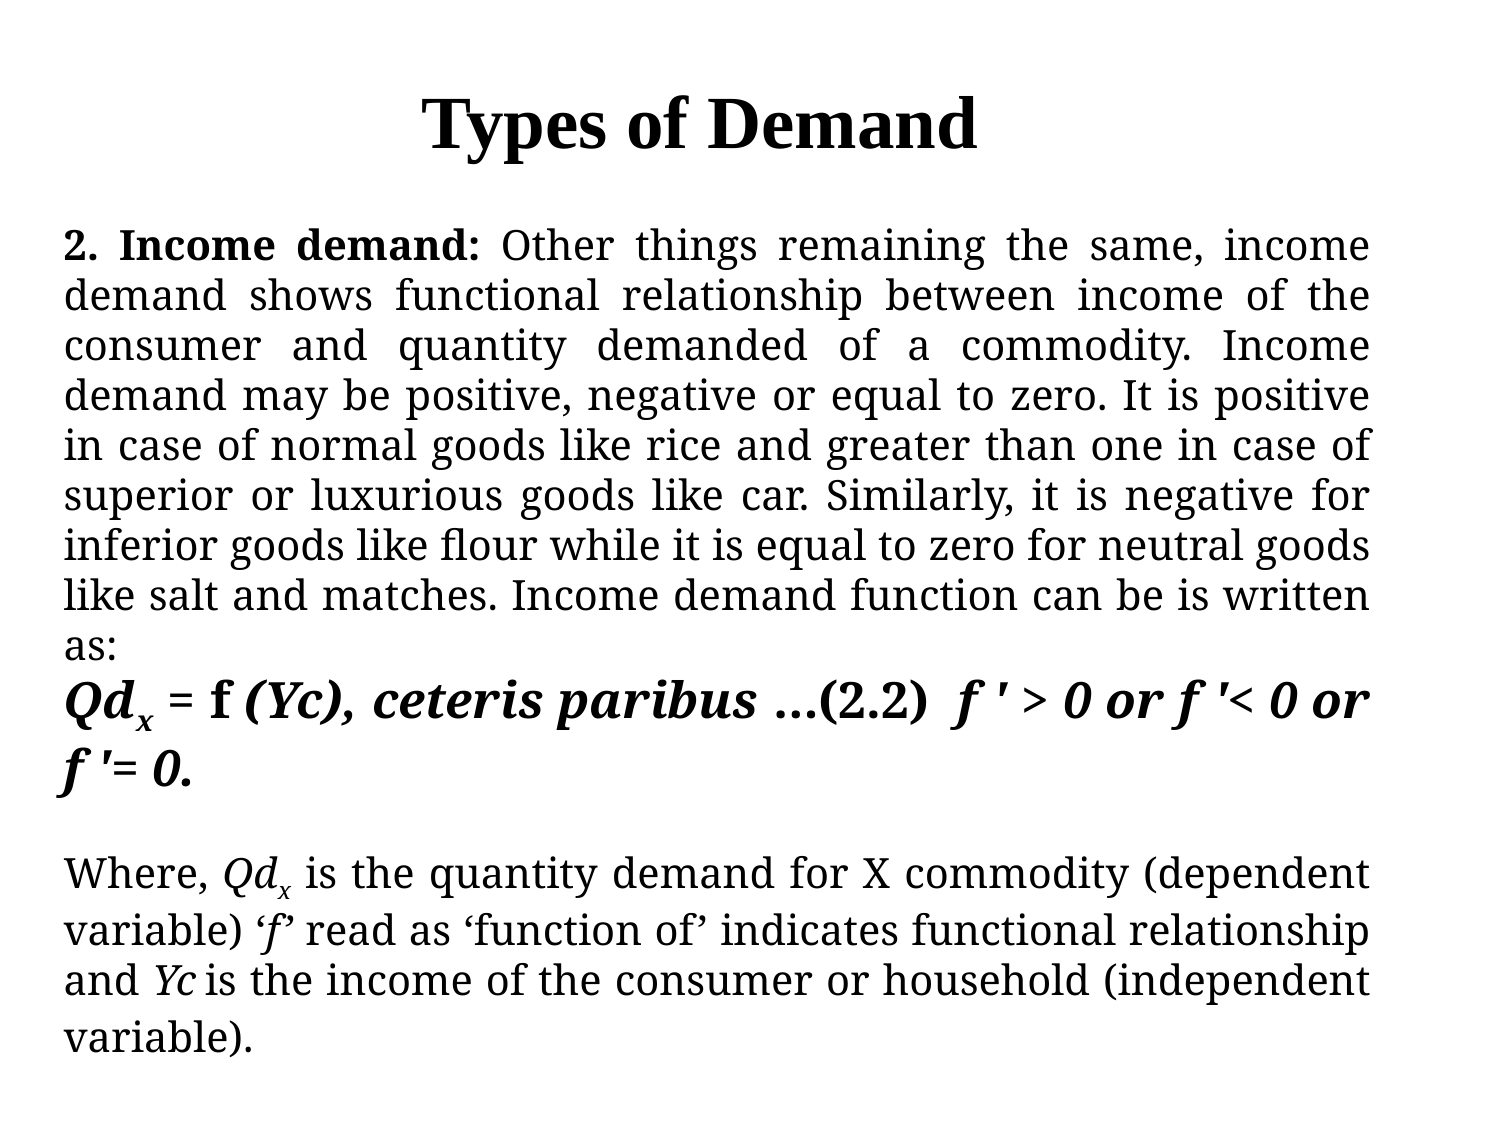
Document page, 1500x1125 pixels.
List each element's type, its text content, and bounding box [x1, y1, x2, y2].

title Types of Demand [62, 50, 1338, 188]
subtitle 2. Income demand: Other things remaining the same, income demand shows functional relationship between income of the consumer and quantity demanded of a commodity. Income demand may be positive, negative or equal to zero. It is positive in case of normal goods like rice and greater than one in case of superior or luxurious goods like car. Similarly, it is negative for inferior goods like flour while it is equal to zero for neutral goods like salt and matches. Income demand function can be is written as: Qdx = f (Yc), ceteris paribus …(2.2) f ' > 0 or f '< 0 or f '= 0. Where, Qdx is the quantity demand for X commodity (dependent variable) ‘f’ read as ‘function of’ indicates functional relationship and Yc is the income of the consumer or household (independent variable). [48, 211, 1386, 1088]
